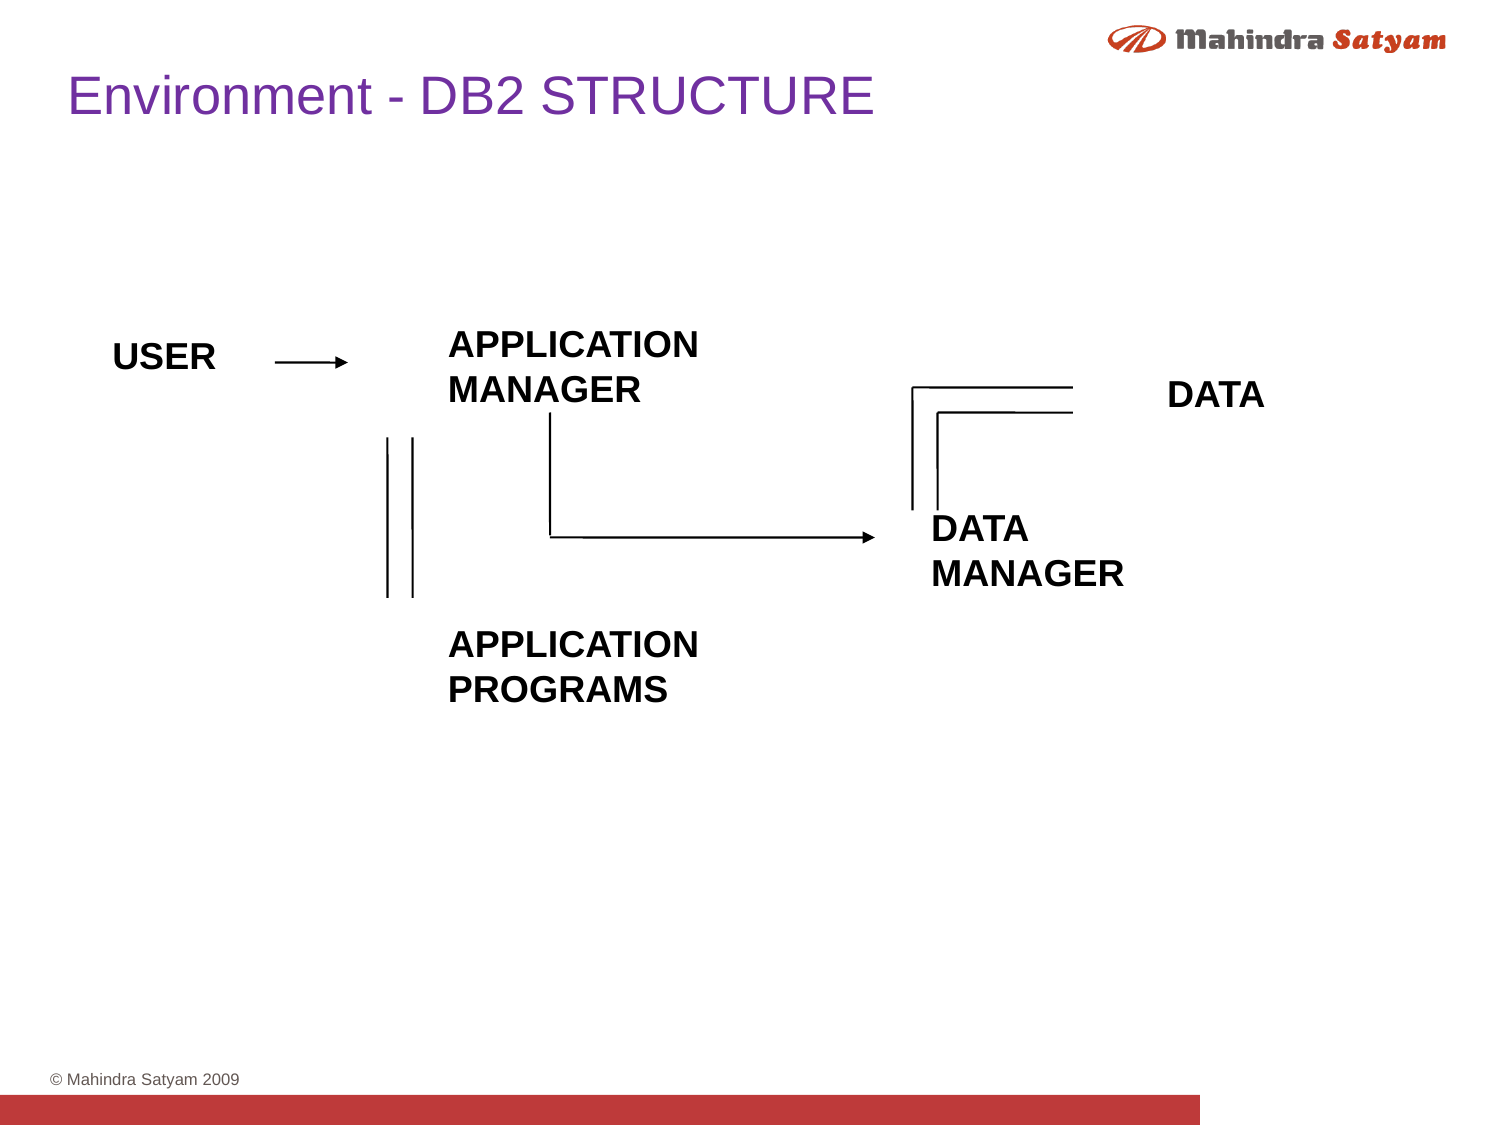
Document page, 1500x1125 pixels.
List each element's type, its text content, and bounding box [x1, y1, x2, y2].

text_box [549, 531, 875, 544]
picture [1107, 25, 1446, 53]
text_box DATA [1152, 362, 1281, 422]
text_box DATA MANAGER [916, 496, 1140, 601]
text_box APPLICATION PROGRAMS [432, 612, 715, 717]
title Environment - DB2 STRUCTURE [0, 43, 962, 149]
text_box USER [97, 324, 232, 385]
text_box APPLICATION MANAGER [432, 312, 715, 417]
text_box [274, 356, 348, 369]
